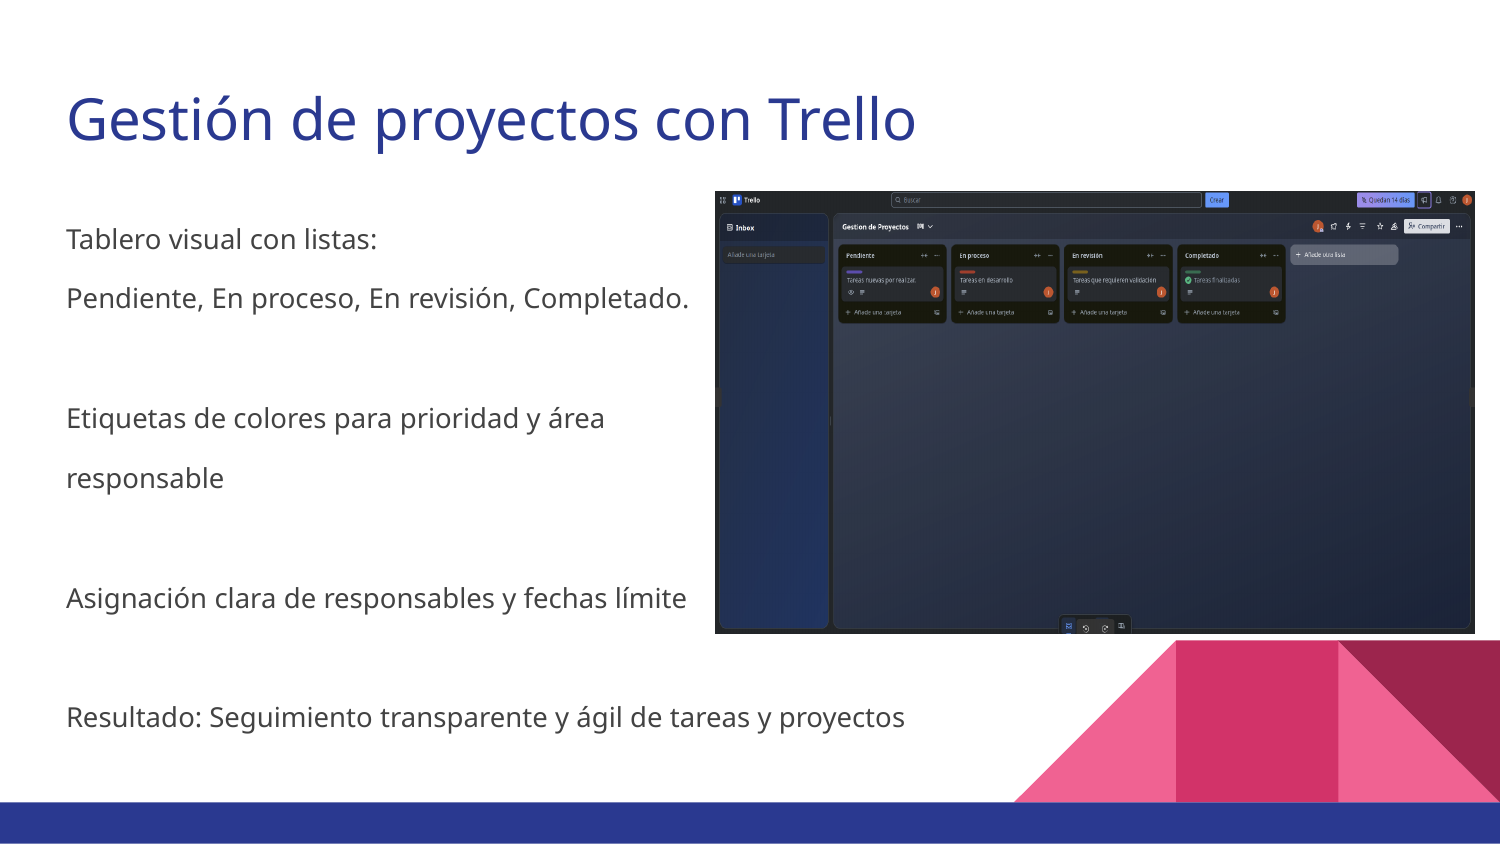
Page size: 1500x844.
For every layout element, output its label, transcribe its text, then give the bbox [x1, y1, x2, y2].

title Gestión de proyectos con Trello [51, 67, 1449, 167]
picture [715, 191, 1476, 634]
list Tablero visual con listas: Pendiente, En proceso, En revisión, Completado. Etiquetas de colores para prioridad y área responsable Asignación clara de responsables y fechas límite Resultado: Seguimiento transparente y ágil de tareas y proyectos [51, 201, 1449, 750]
